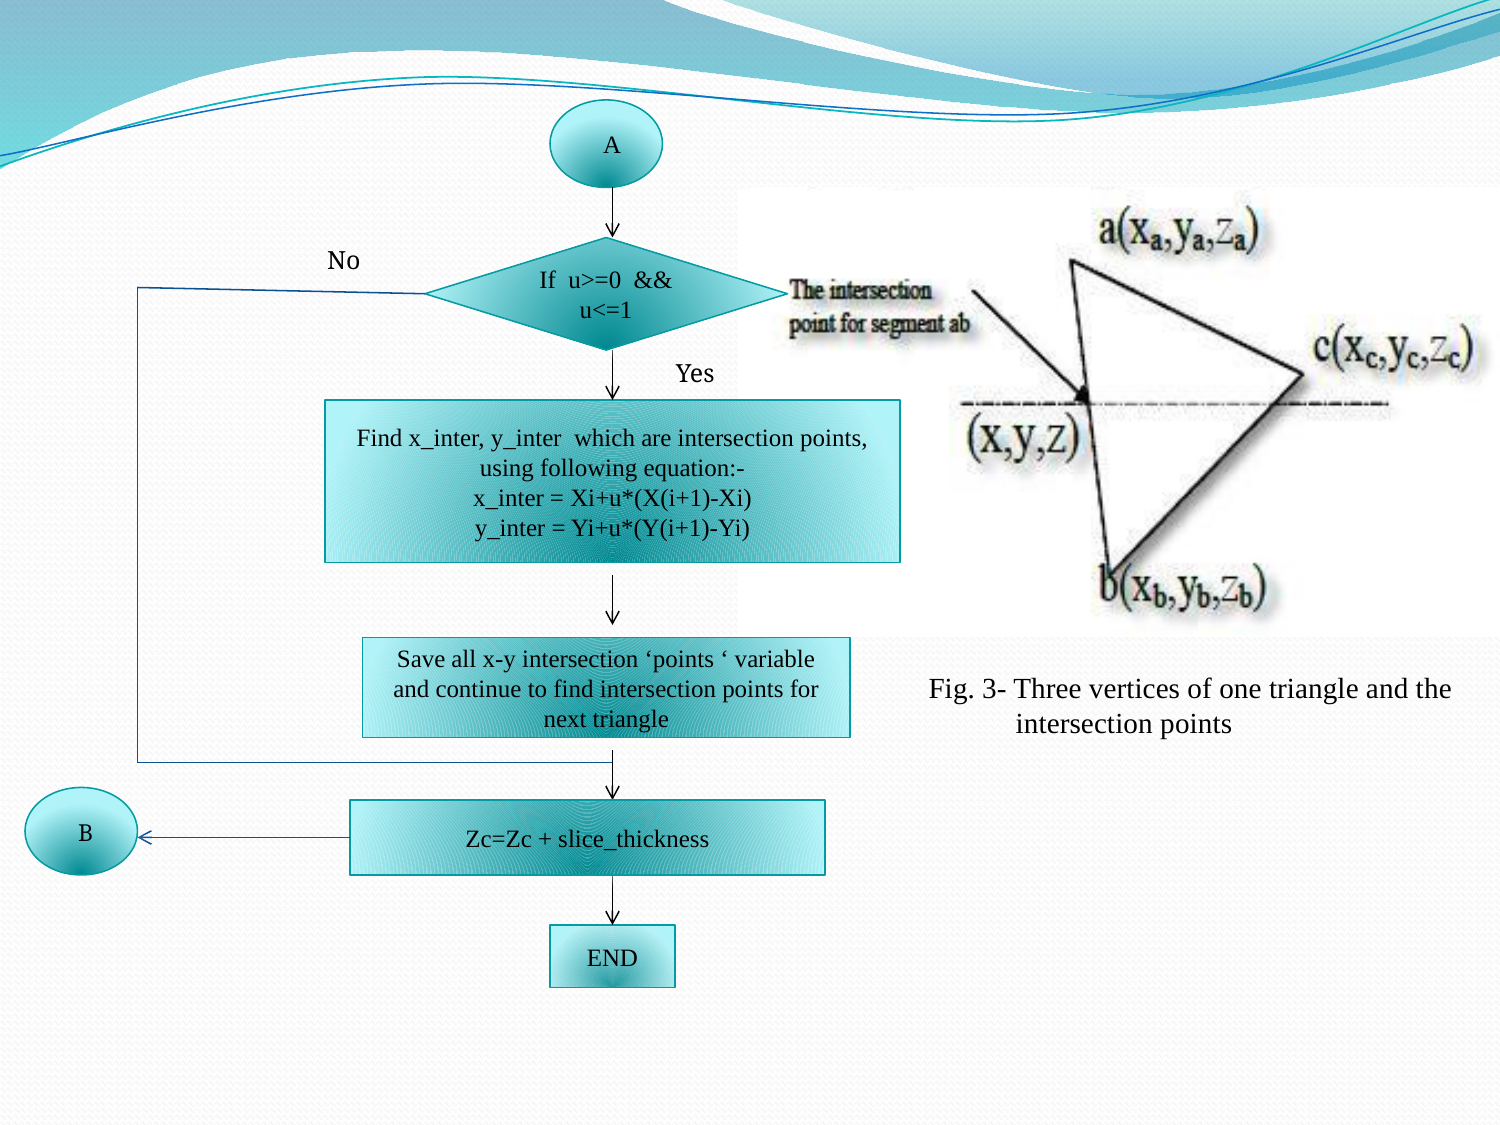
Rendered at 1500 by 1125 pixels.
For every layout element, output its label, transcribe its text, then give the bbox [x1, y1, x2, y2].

text_box Yes [661, 350, 730, 395]
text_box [137, 287, 426, 294]
text_box END [549, 924, 676, 988]
text_box Tool cutting ON/Start [731, 637, 851, 649]
text_box B [24, 786, 139, 876]
text_box If u>=0 && u<=1 [429, 236, 730, 351]
text_box A [549, 99, 664, 189]
text_box Fig. 3- Three vertices of one triangle and the intersection points [913, 662, 1468, 748]
text_box Find x_inter, y_inter which are intersection points, using following equation:- x_inter = Xi+u*(X(i+1)-Xi) y_inter = Yi+u*(Y(i+1)-Yi) [324, 399, 730, 563]
text_box Zc=Zc + slice_thickness [349, 799, 826, 876]
text_box No [312, 237, 376, 283]
picture [737, 187, 1500, 638]
text_box Save all x-y intersection ‘points ‘ variable and continue to find intersection points for next triangle [362, 637, 851, 738]
